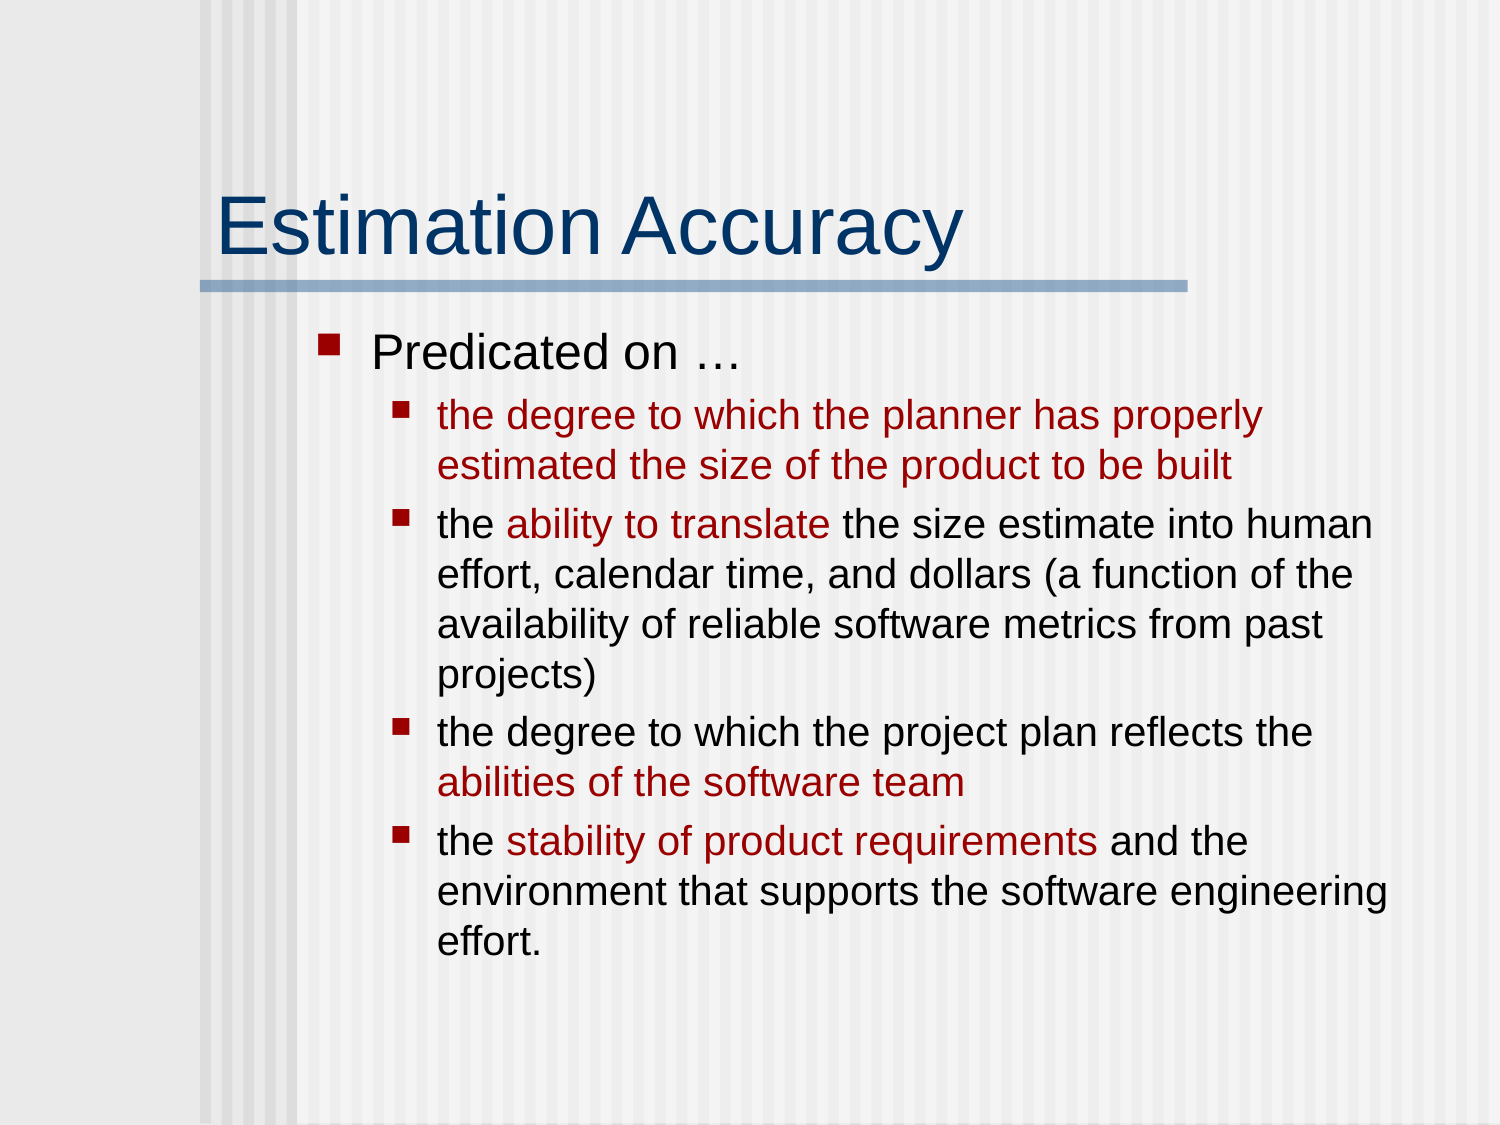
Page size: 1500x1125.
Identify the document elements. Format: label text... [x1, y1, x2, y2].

title Estimation Accuracy [199, 174, 1301, 280]
list Predicated on … the degree to which the planner has properly estimated the size of the product to be built the ability to translate the size estimate into human effort, calendar time, and dollars (a function of the availability of reliable software metrics from past projects) the degree to which the project plan reflects the abilities of the software team the stability of product requirements and the environment that supports the software engineering effort. [299, 312, 1438, 1001]
